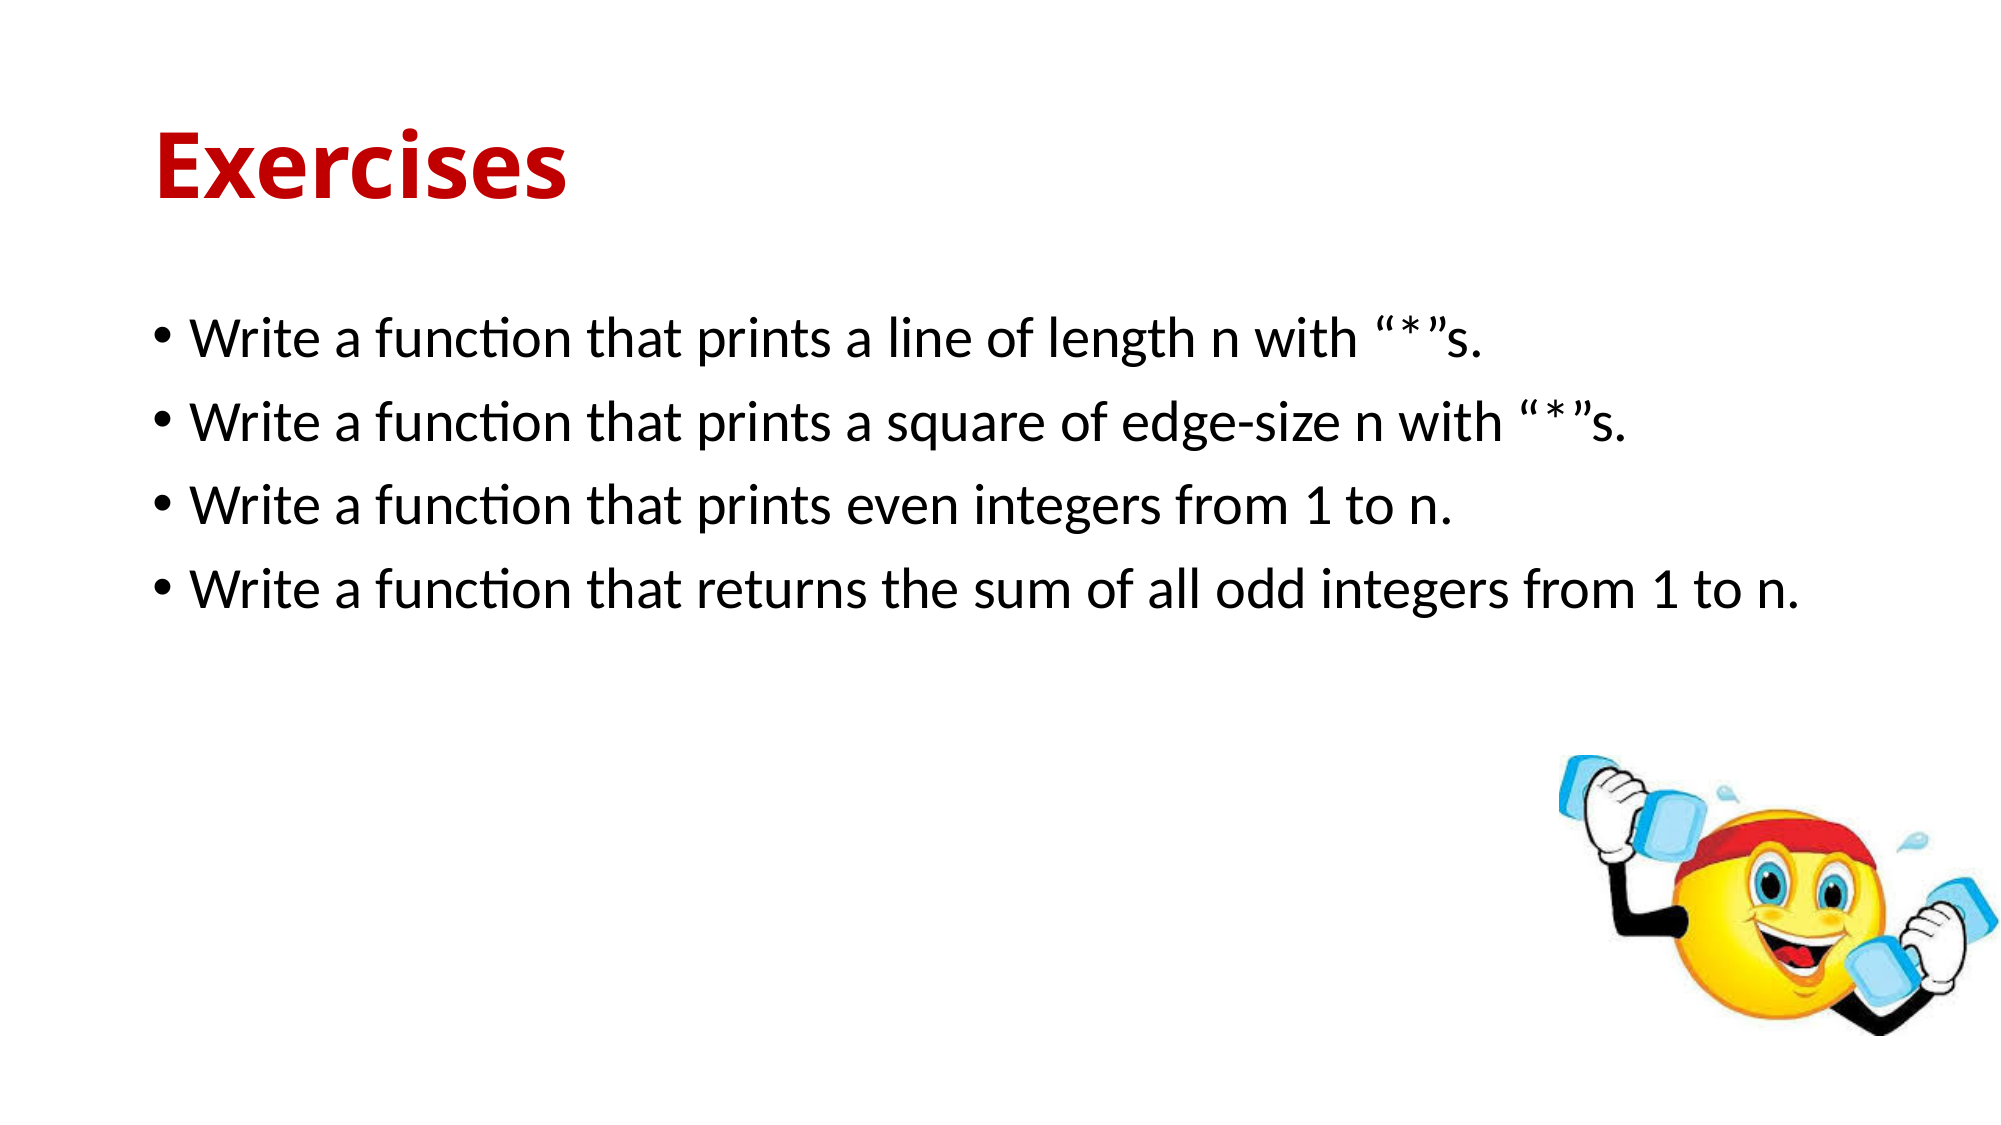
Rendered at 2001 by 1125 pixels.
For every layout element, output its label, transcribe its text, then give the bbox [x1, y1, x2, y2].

picture [1559, 755, 1579, 792]
picture [1559, 755, 2000, 1036]
list Write a function that prints a line of length n with “*”s. Write a function that prints a square of edge-size n with “*”s. Write a function that prints even integers from 1 to n. Write a function that returns the sum of all odd integers from 1 to n. [137, 299, 1863, 1014]
title Exercises [137, 59, 1863, 278]
